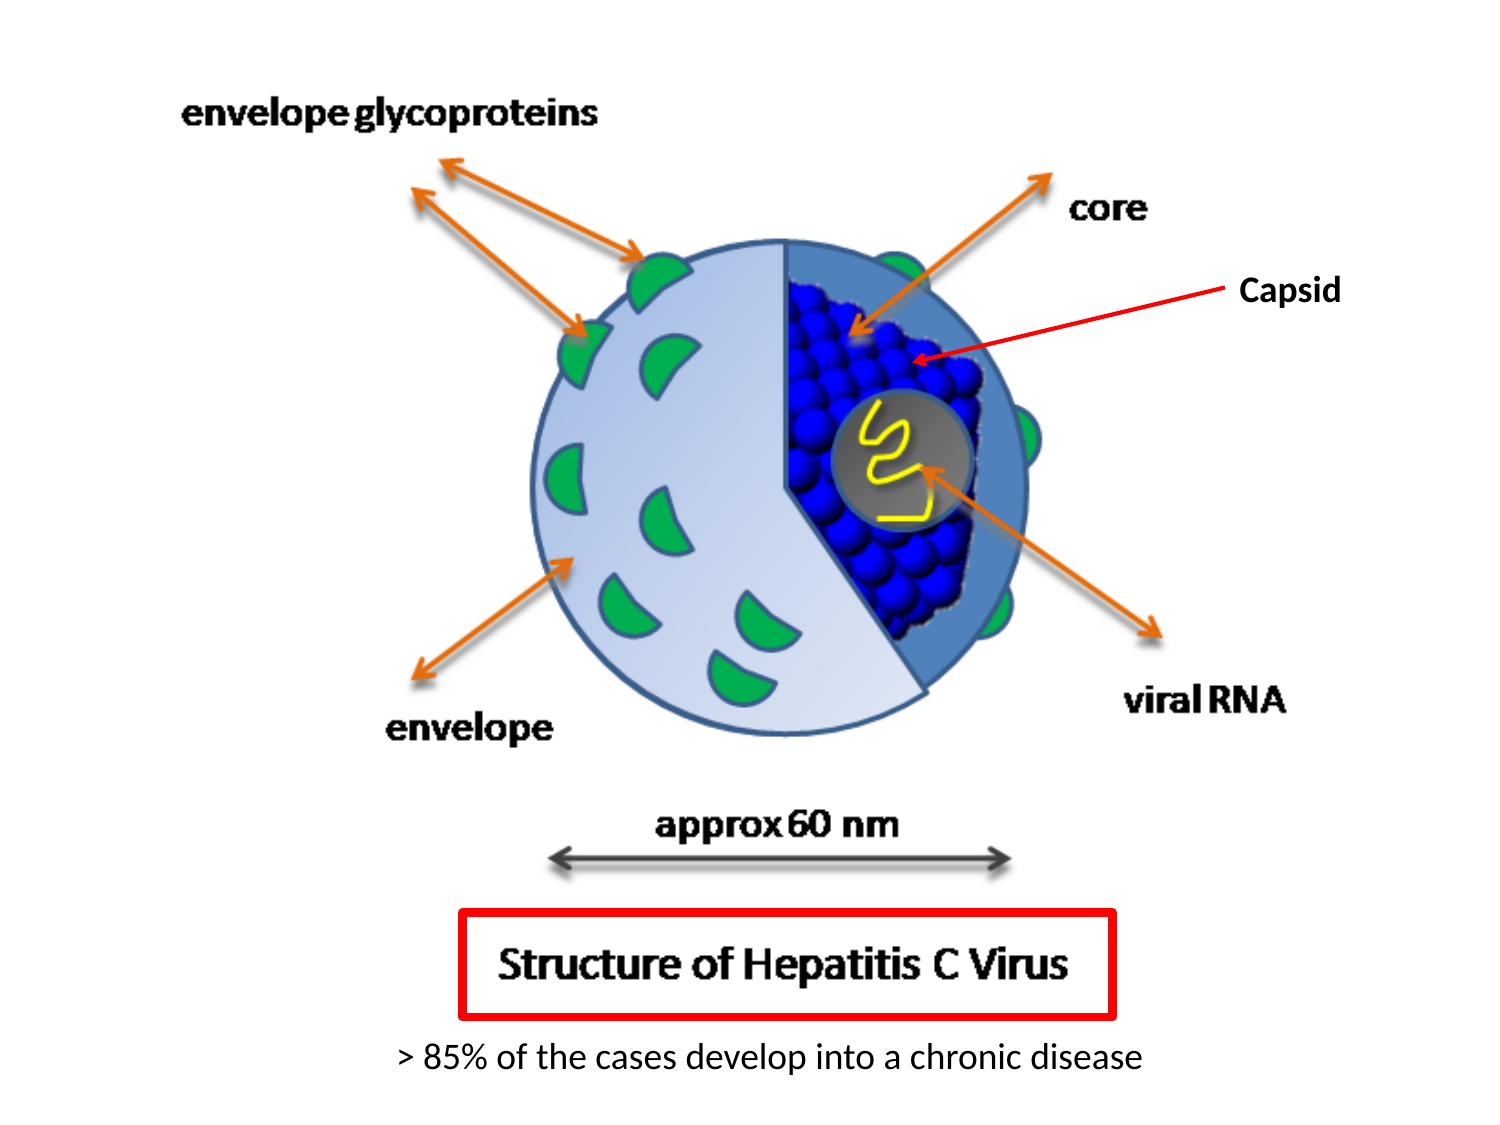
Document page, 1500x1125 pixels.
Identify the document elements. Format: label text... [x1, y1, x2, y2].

picture [162, 62, 1326, 1018]
text_box > 85% of the cases develop into a chronic disease [381, 1027, 1175, 1085]
text_box Capsid [1329, 257, 1375, 317]
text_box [912, 287, 1226, 363]
